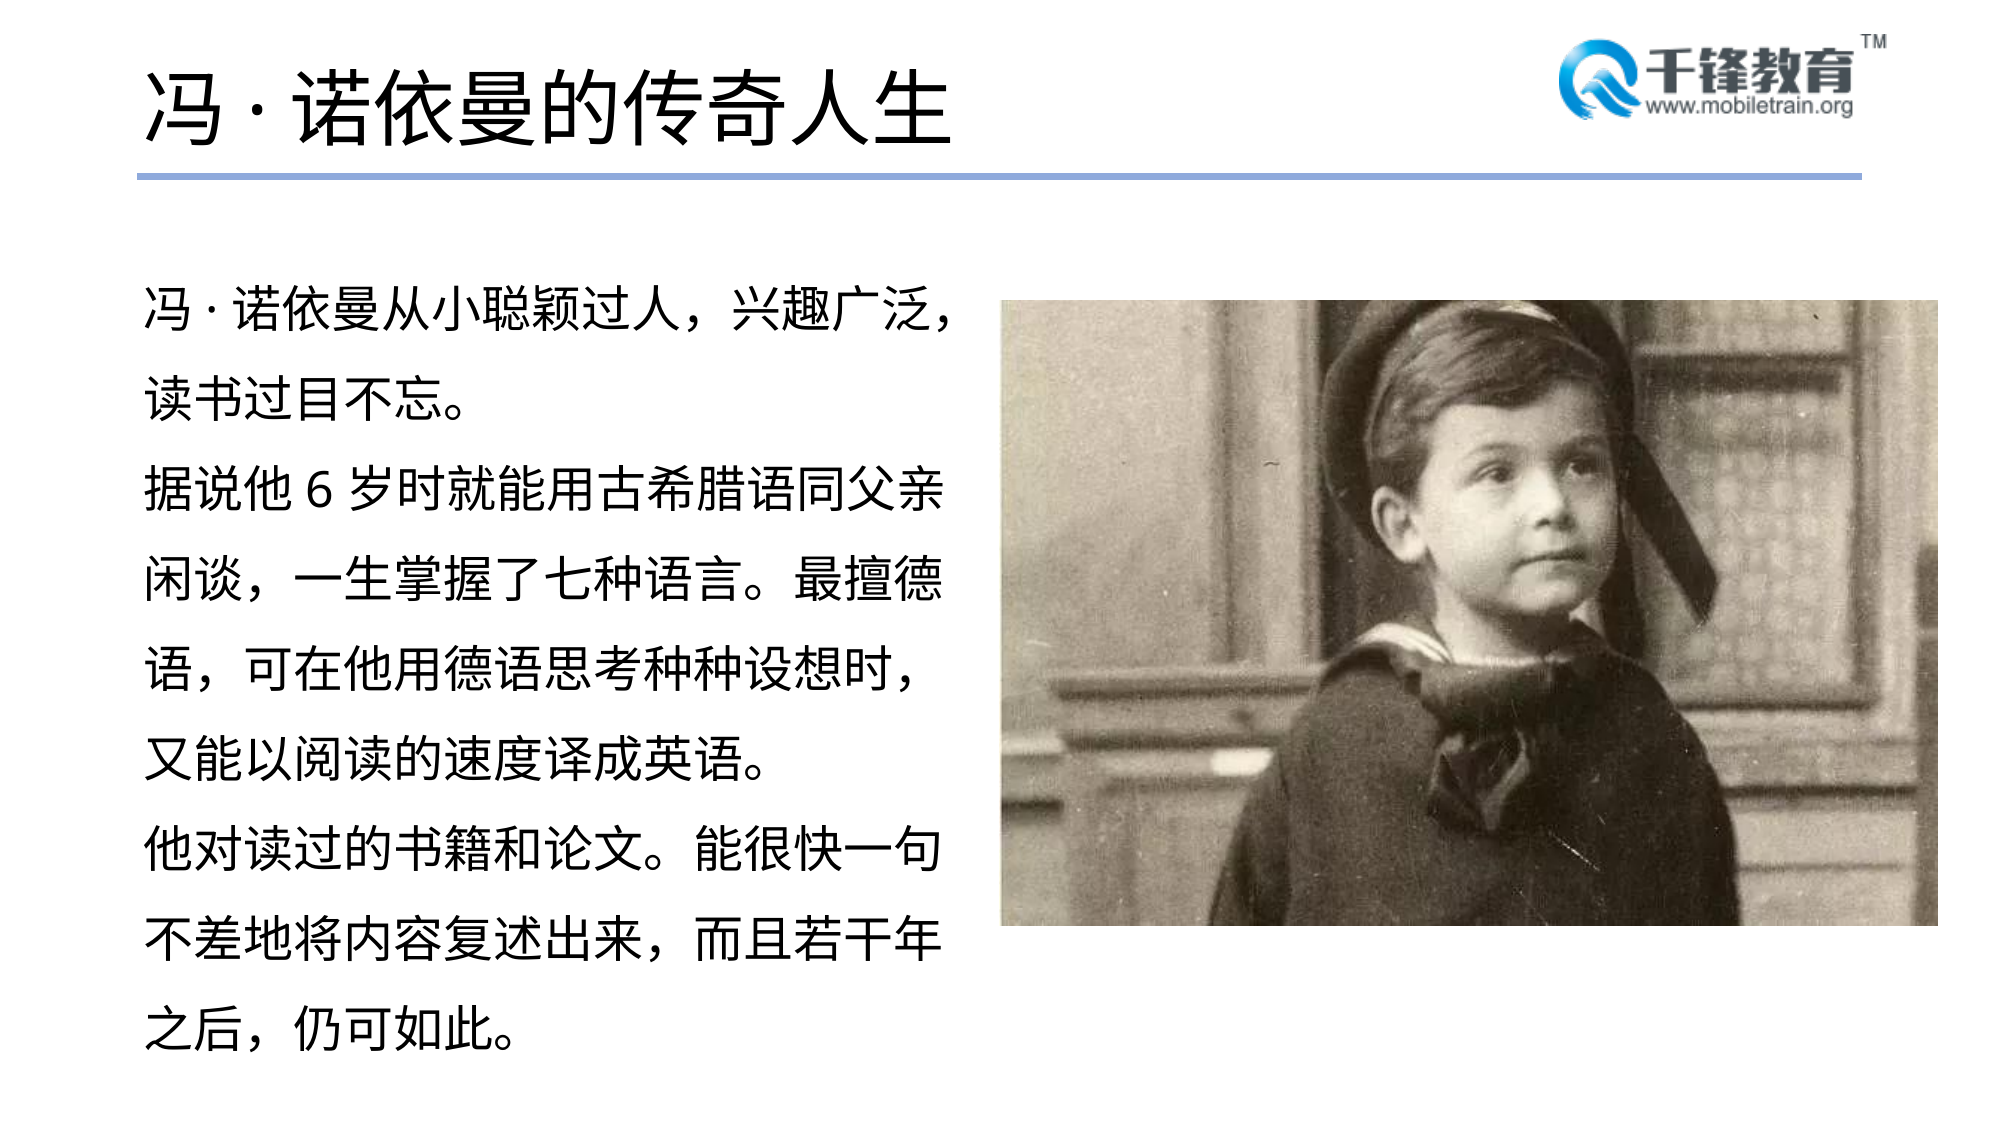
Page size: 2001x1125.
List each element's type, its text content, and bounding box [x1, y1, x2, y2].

text_box 冯·诺依曼的传奇人生 [128, 55, 1346, 170]
picture [1559, 34, 1887, 120]
text_box 冯·诺依曼从小聪颖过人，兴趣广泛，读书过目不忘。 据说他6岁时就能用古希腊语同父亲闲谈，一生掌握了七种语言。最擅德语，可在他用德语思考种种设想时，又能以阅读的速度译成英语。 他对读过的书籍和论文。能很快一句不差地将内容复述出来，而且若干年之后，仍可如此。 [128, 239, 963, 1065]
picture [999, 300, 1938, 926]
